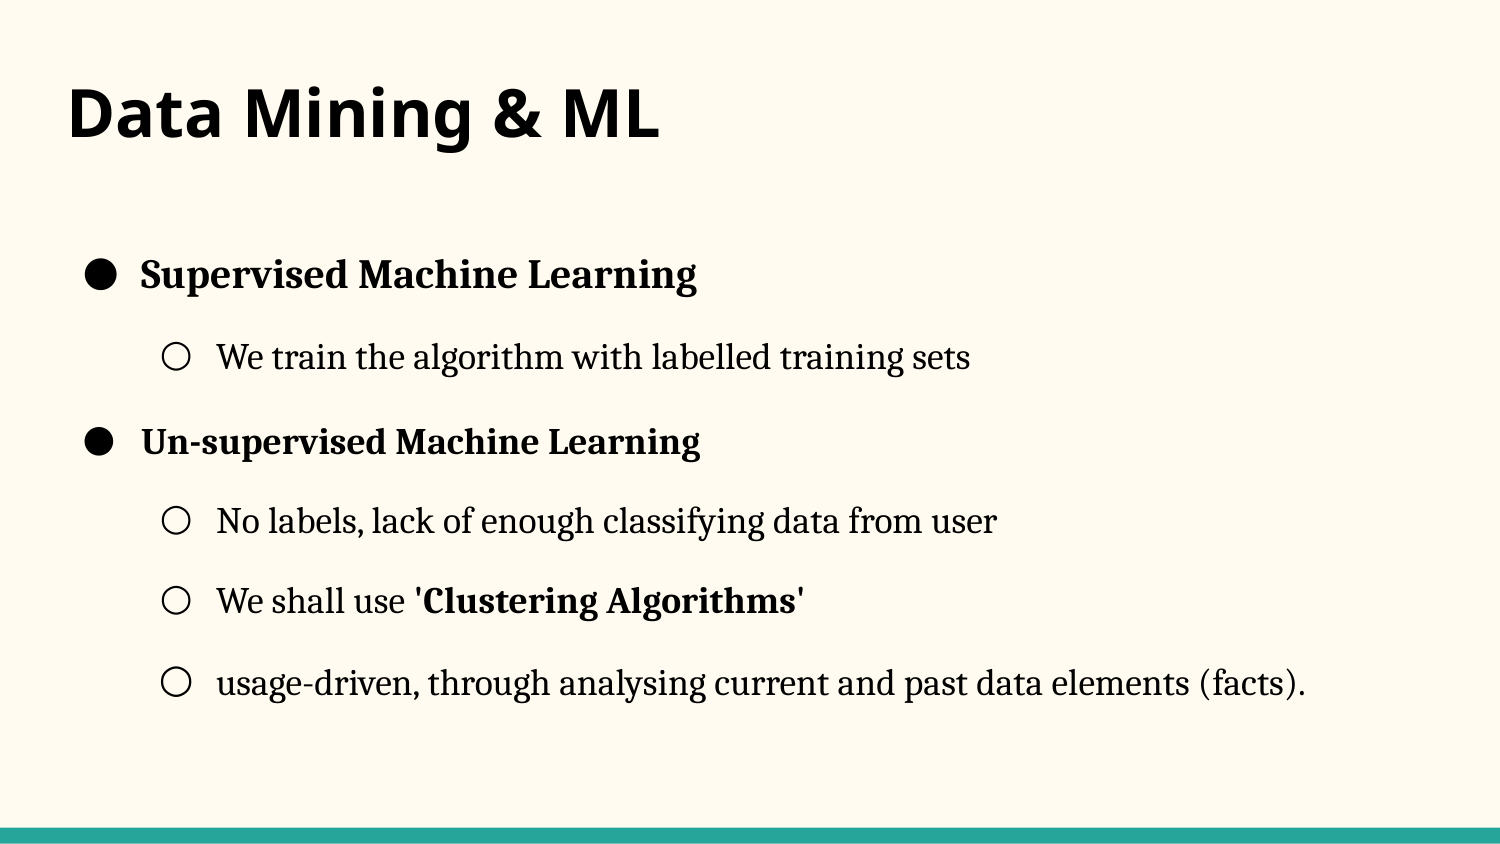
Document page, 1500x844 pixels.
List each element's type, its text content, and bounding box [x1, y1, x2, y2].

list Supervised Machine Learning We train the algorithm with labelled training sets Un-supervised Machine Learning No labels, lack of enough classifying data from user We shall use 'Clustering Algorithms' usage-driven, through analysing current and past data elements (facts). [51, 224, 1449, 782]
title Data Mining & ML [51, 55, 1449, 157]
